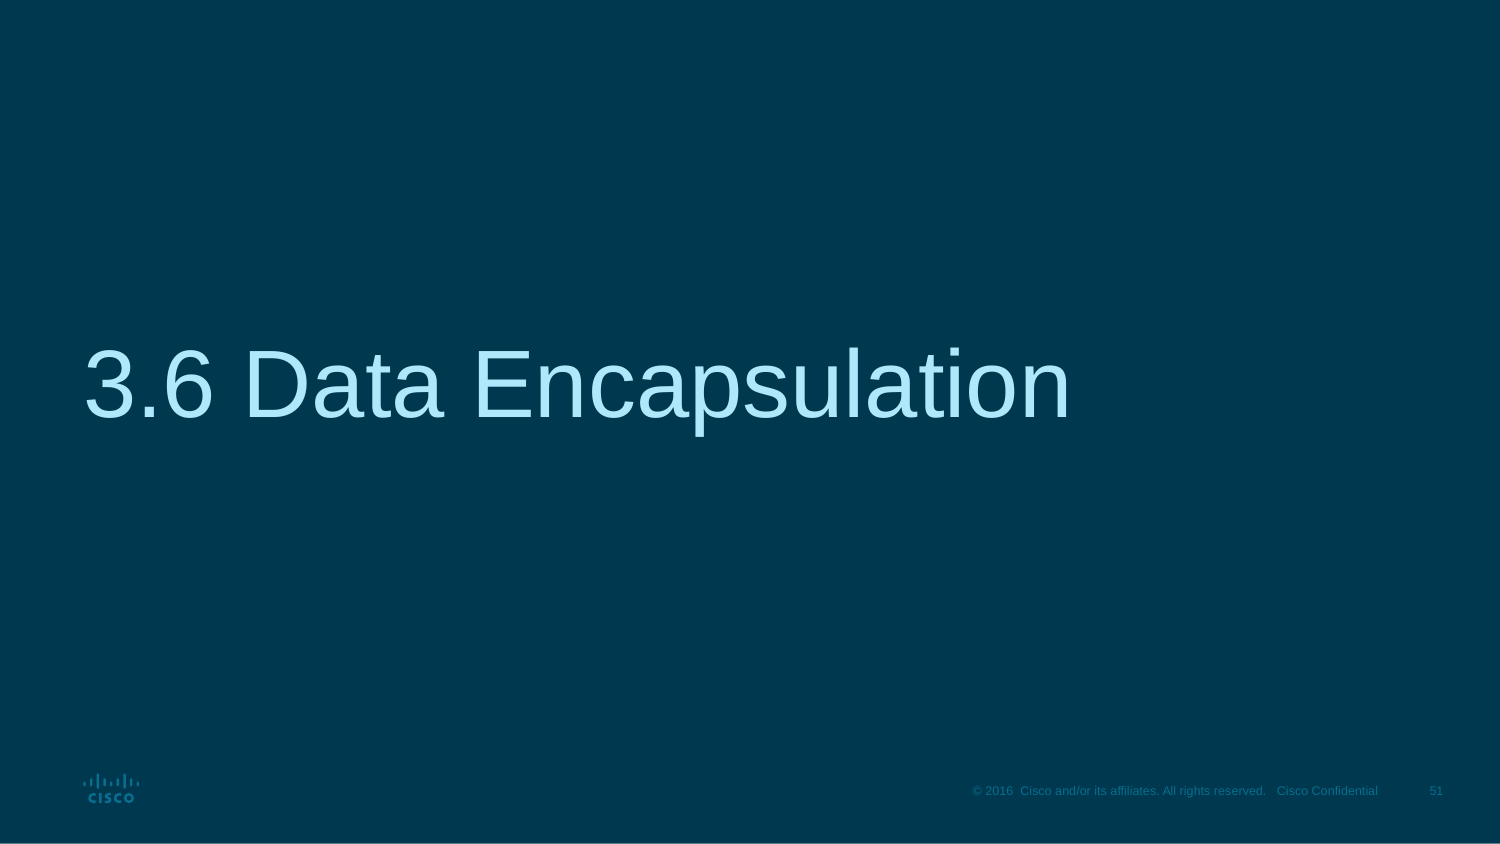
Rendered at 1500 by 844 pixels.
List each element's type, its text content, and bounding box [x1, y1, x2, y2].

title 3.6 Data Encapsulation [68, 150, 1419, 446]
